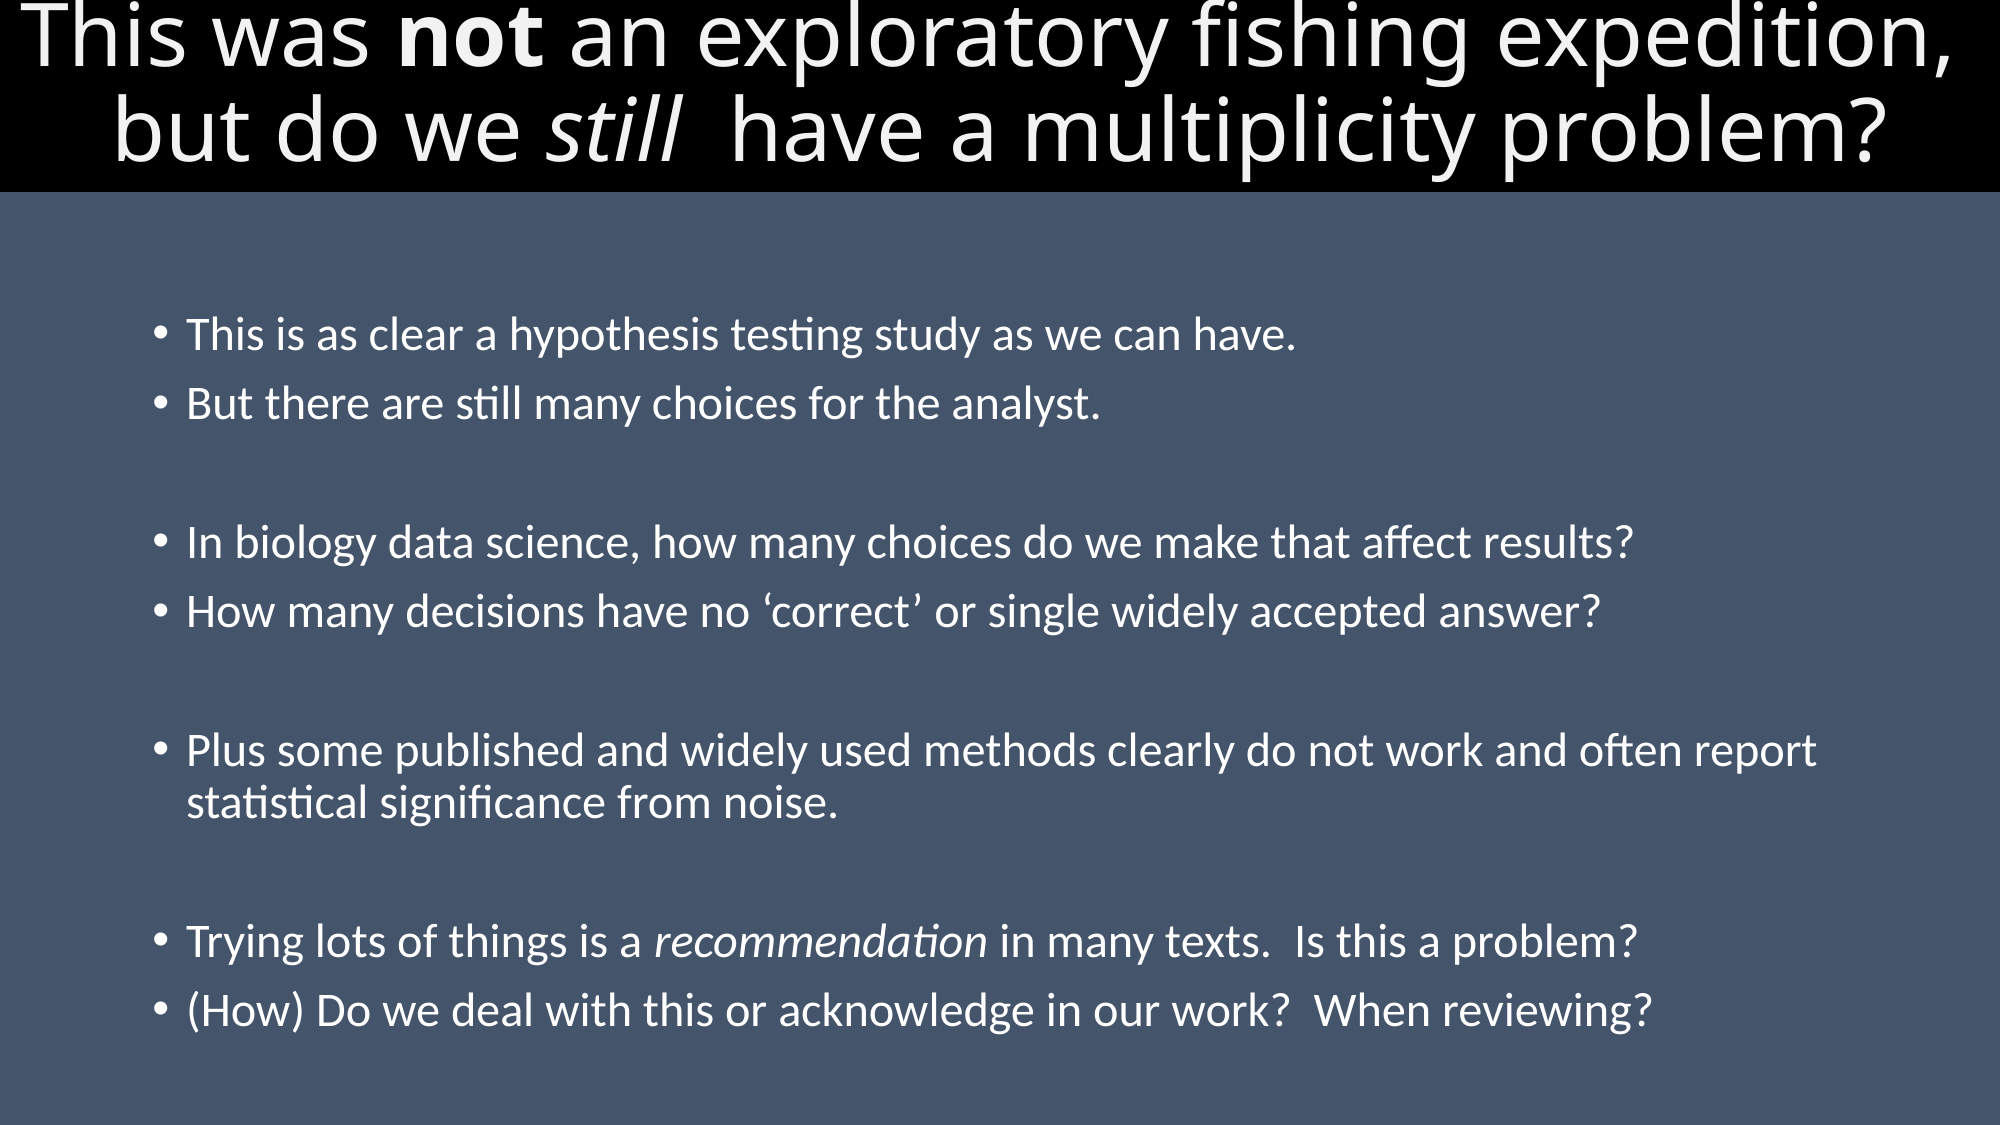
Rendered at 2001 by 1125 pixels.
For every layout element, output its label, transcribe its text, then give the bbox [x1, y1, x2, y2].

title This was not an exploratory fishing expedition, but do we still have a multiplicity problem? [0, 0, 2000, 192]
list This is as clear a hypothesis testing study as we can have. But there are still many choices for the analyst. In biology data science, how many choices do we make that affect results? How many decisions have no ‘correct’ or single widely accepted answer? Plus some published and widely used methods clearly do not work and often report statistical significance from noise. Trying lots of things is a recommendation in many texts. Is this a problem? (How) Do we deal with this or acknowledge in our work? When reviewing? [137, 301, 1863, 1062]
